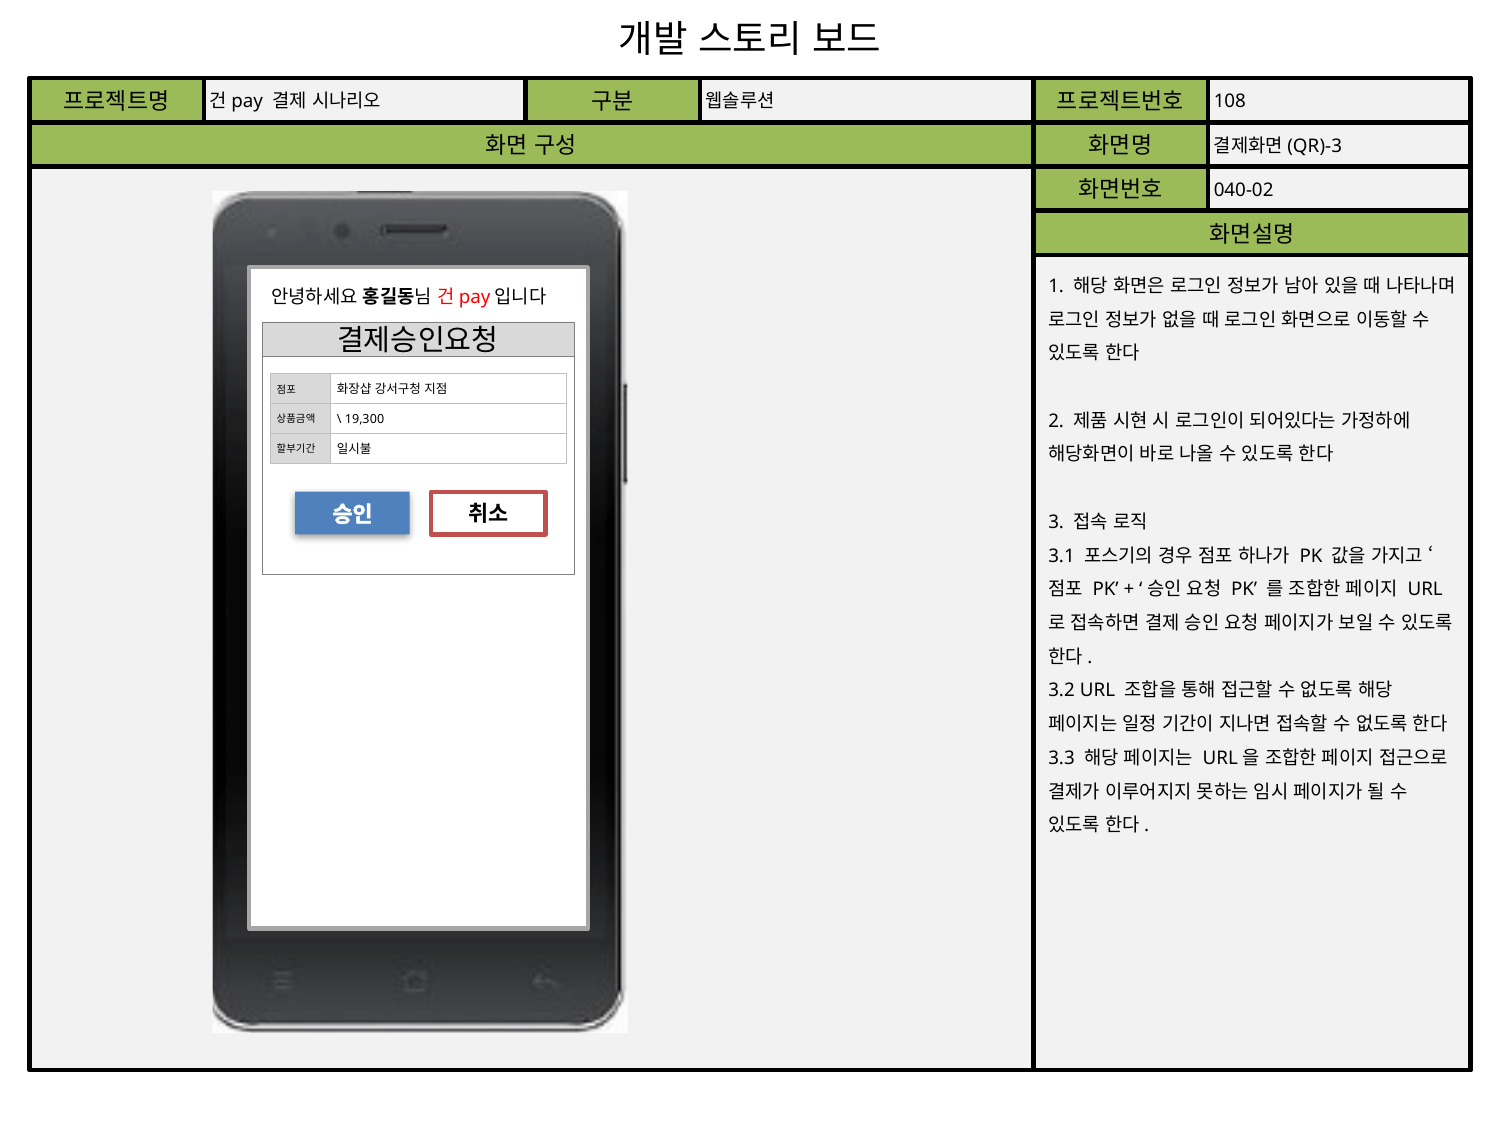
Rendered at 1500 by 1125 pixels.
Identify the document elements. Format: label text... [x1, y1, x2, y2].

picture [212, 190, 628, 1033]
text_box 구분 [528, 76, 698, 120]
text_box 프로젝트명 [27, 76, 202, 120]
text_box 화면명 [1031, 120, 1206, 164]
text_box 웹솔루션 [698, 76, 1036, 124]
text_box 프로젝트번호 [1036, 76, 1206, 120]
text_box 화면번호 [1031, 164, 1206, 213]
text_box 1. 해당 화면은 로그인 정보가 남아 있을 때 나타나며 로그인 정보가 없을 때 로그인 화면으로 이동할 수 있도록 한다 2. 제품 시현 시 로그인이 되어있다는 가정하에 해당화면이 바로 나올 수 있도록 한다 3. 접속 로직 3.1 포스기의 경우 점포 하나가 PK 값을 가지고 ‘점포 PK’ + ‘승인 요청 PK’ 를 조합한 페이지 URL 로 접속하면 결제 승인 요청 페이지가 보일 수 있도록 한다. 3.2 URL 조합을 통해 접근할 수 없도록 해당 페이지는 일정 기간이 지나면 접속할 수 없도록 한다 3.3 해당 페이지는 URL을 조합한 페이지 접근으로 결제가 이루어지지 못하는 임시 페이지가 될 수 있도록 한다. [1031, 257, 1473, 1072]
text_box 화면 구성 [27, 120, 1031, 169]
text_box 개발 스토리 보드 [603, 7, 897, 67]
text_box 건pay 결제 시나리오 [202, 76, 528, 124]
text_box 결제화면(QR)-3 [1206, 120, 1473, 164]
text_box 화면설명 [1031, 213, 1473, 257]
text_box 108 [1206, 76, 1473, 120]
text_box 040-02 [1206, 164, 1473, 213]
